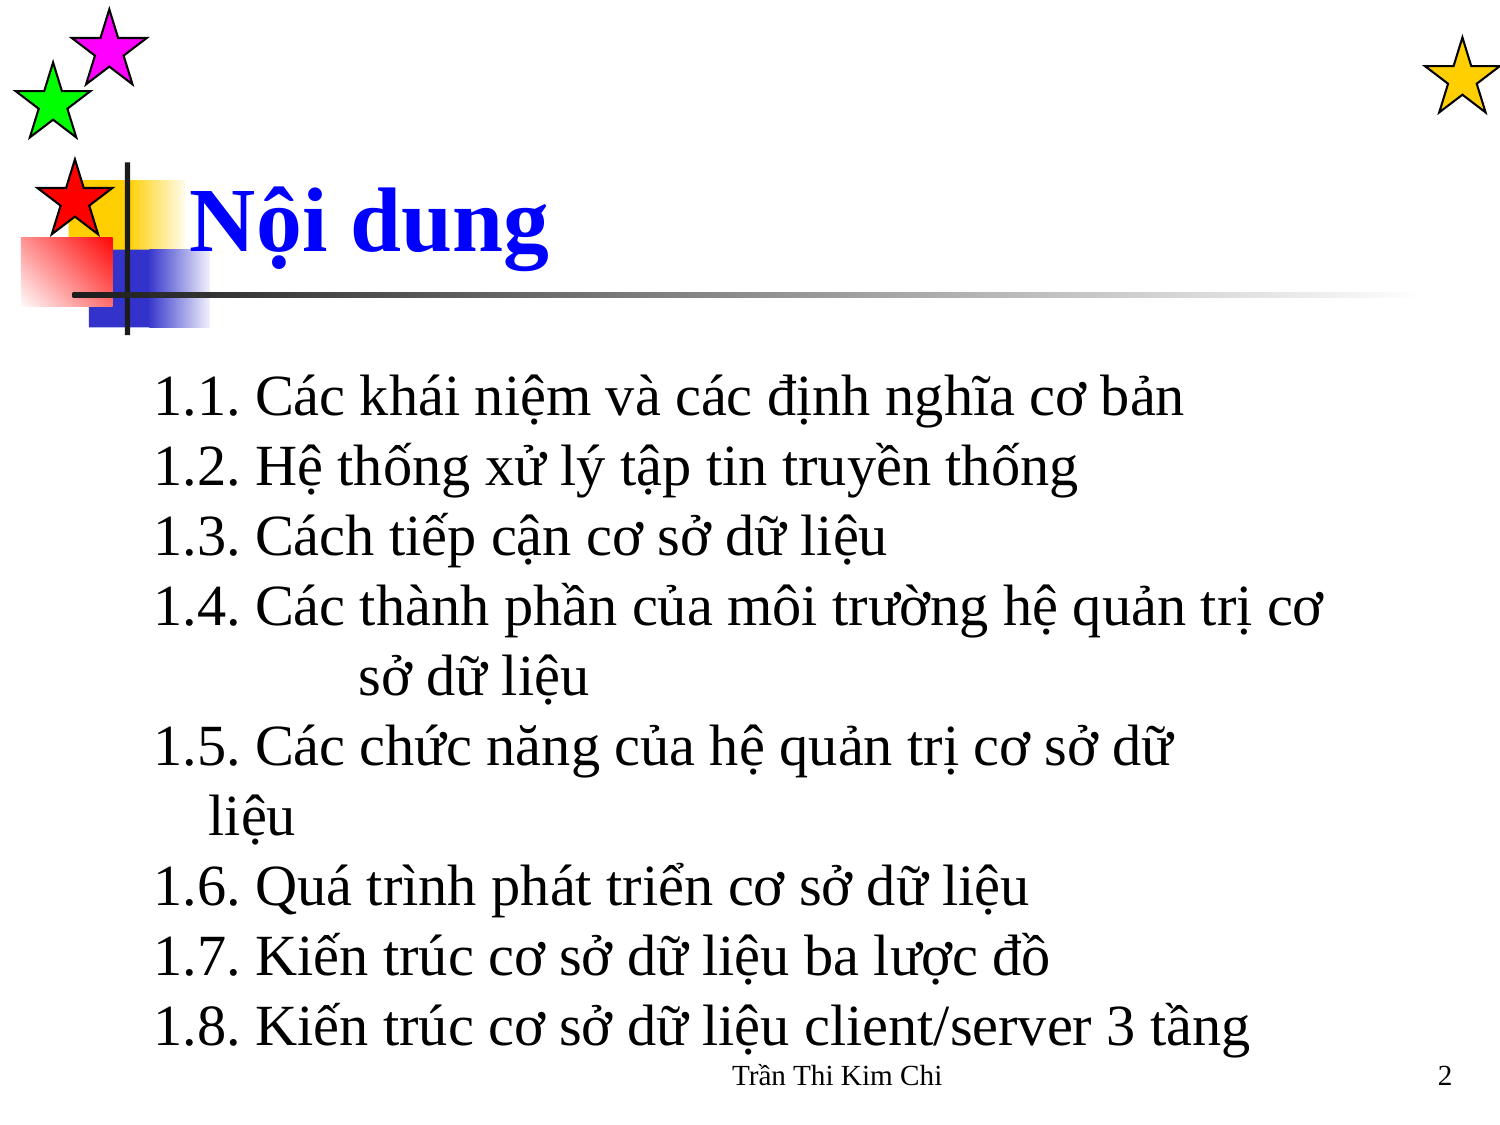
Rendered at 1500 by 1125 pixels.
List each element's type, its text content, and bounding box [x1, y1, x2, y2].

footer Trần Thi Kim Chi [600, 1024, 1075, 1100]
slide_number 2 [1155, 1024, 1468, 1100]
title Nội dung [174, 174, 1454, 278]
text_box 1.1. Các khái niệm và các định nghĩa cơ bản 1.2. Hệ thống xử lý tập tin truyền thống 1.3. Cách tiếp cận cơ sở dữ liệu 1.4. Các thành phần của môi trường hệ quản trị cơ sở dữ liệu 1.5. Các chức năng của hệ quản trị cơ sở dữ liệu 1.6. Quá trình phát triển cơ sở dữ liệu 1.7. Kiến trúc cơ sở dữ liệu ba lược đồ 1.8. Kiến trúc cơ sở dữ liệu client/server 3 tầng [138, 349, 1402, 1065]
